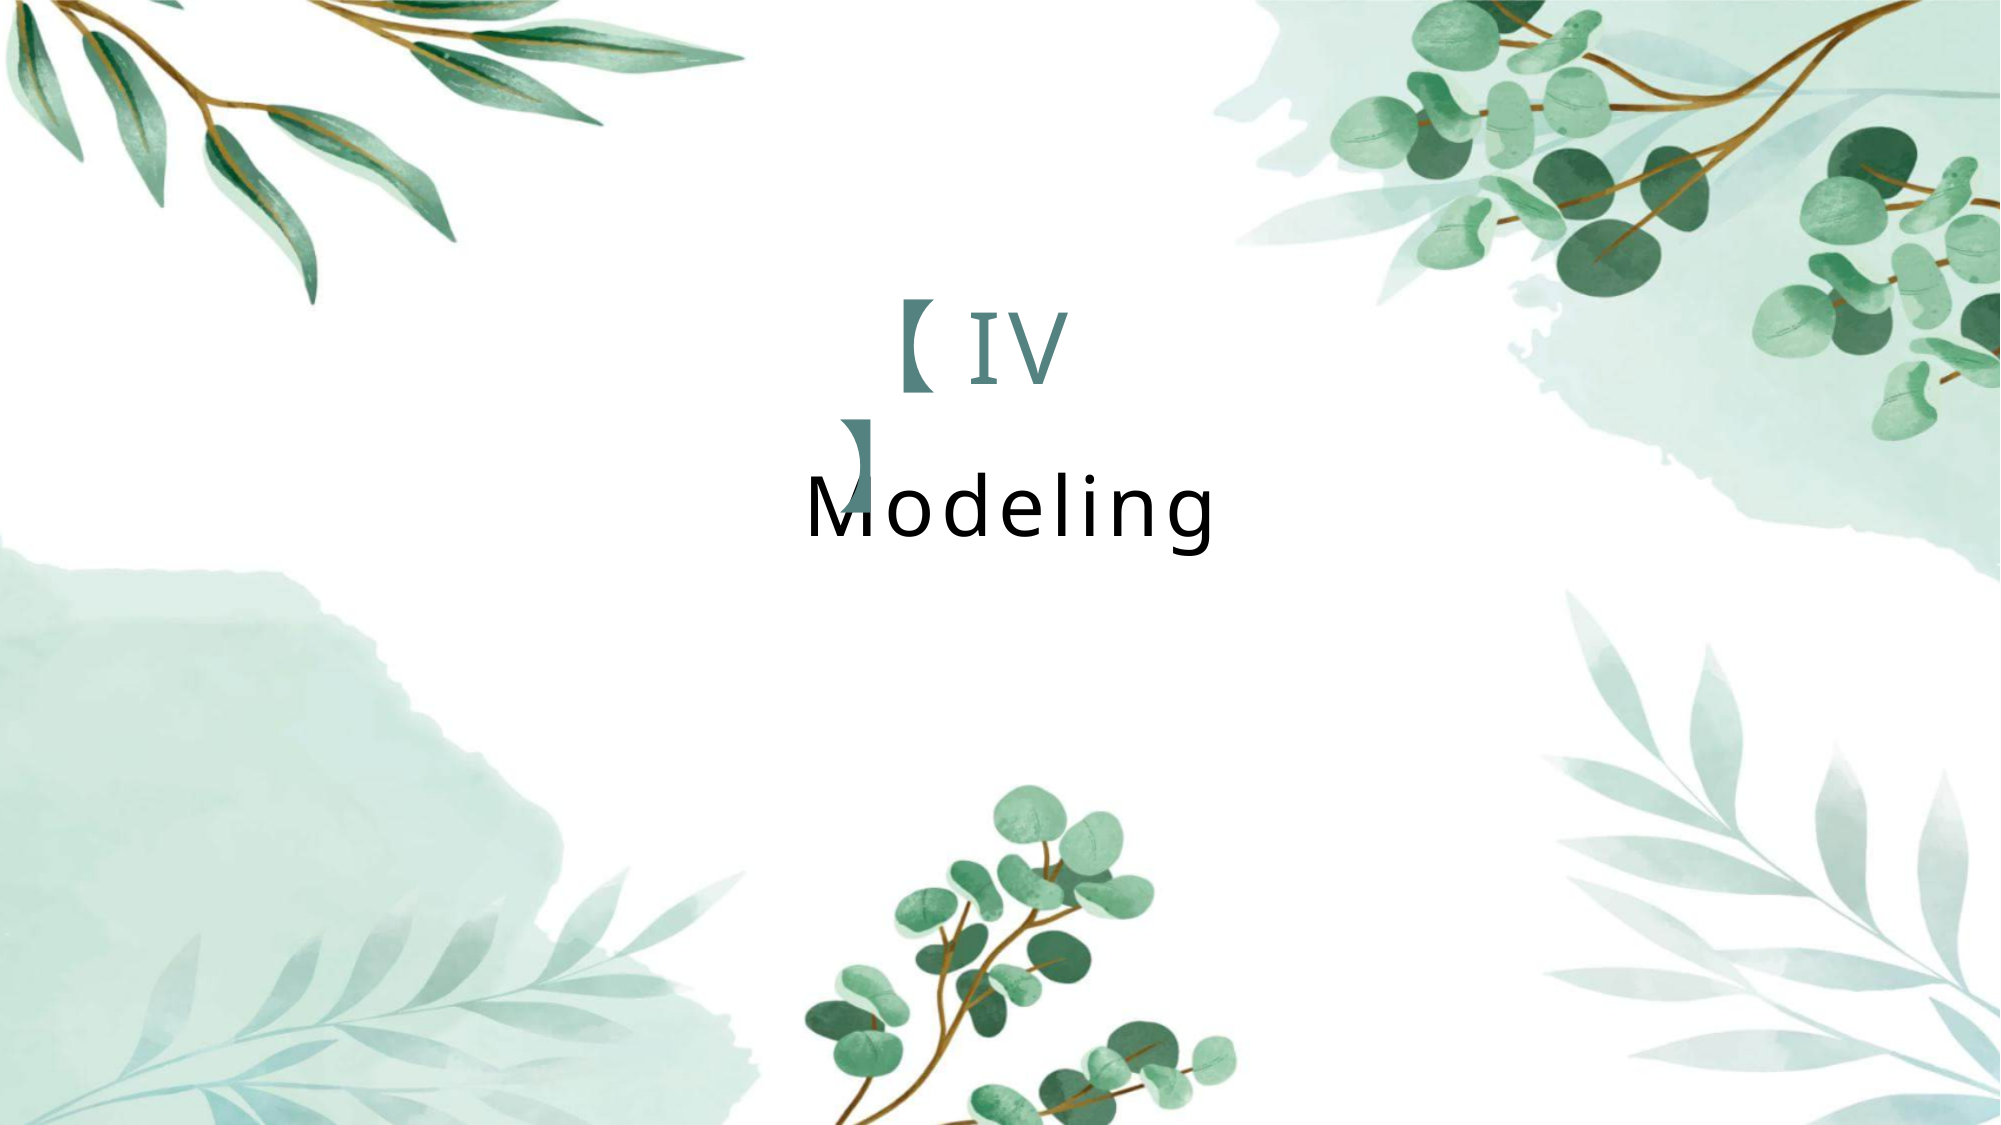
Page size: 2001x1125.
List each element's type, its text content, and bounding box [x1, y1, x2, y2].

slide_number 27 [1853, 1019, 1974, 1106]
picture [0, 0, 2001, 1125]
